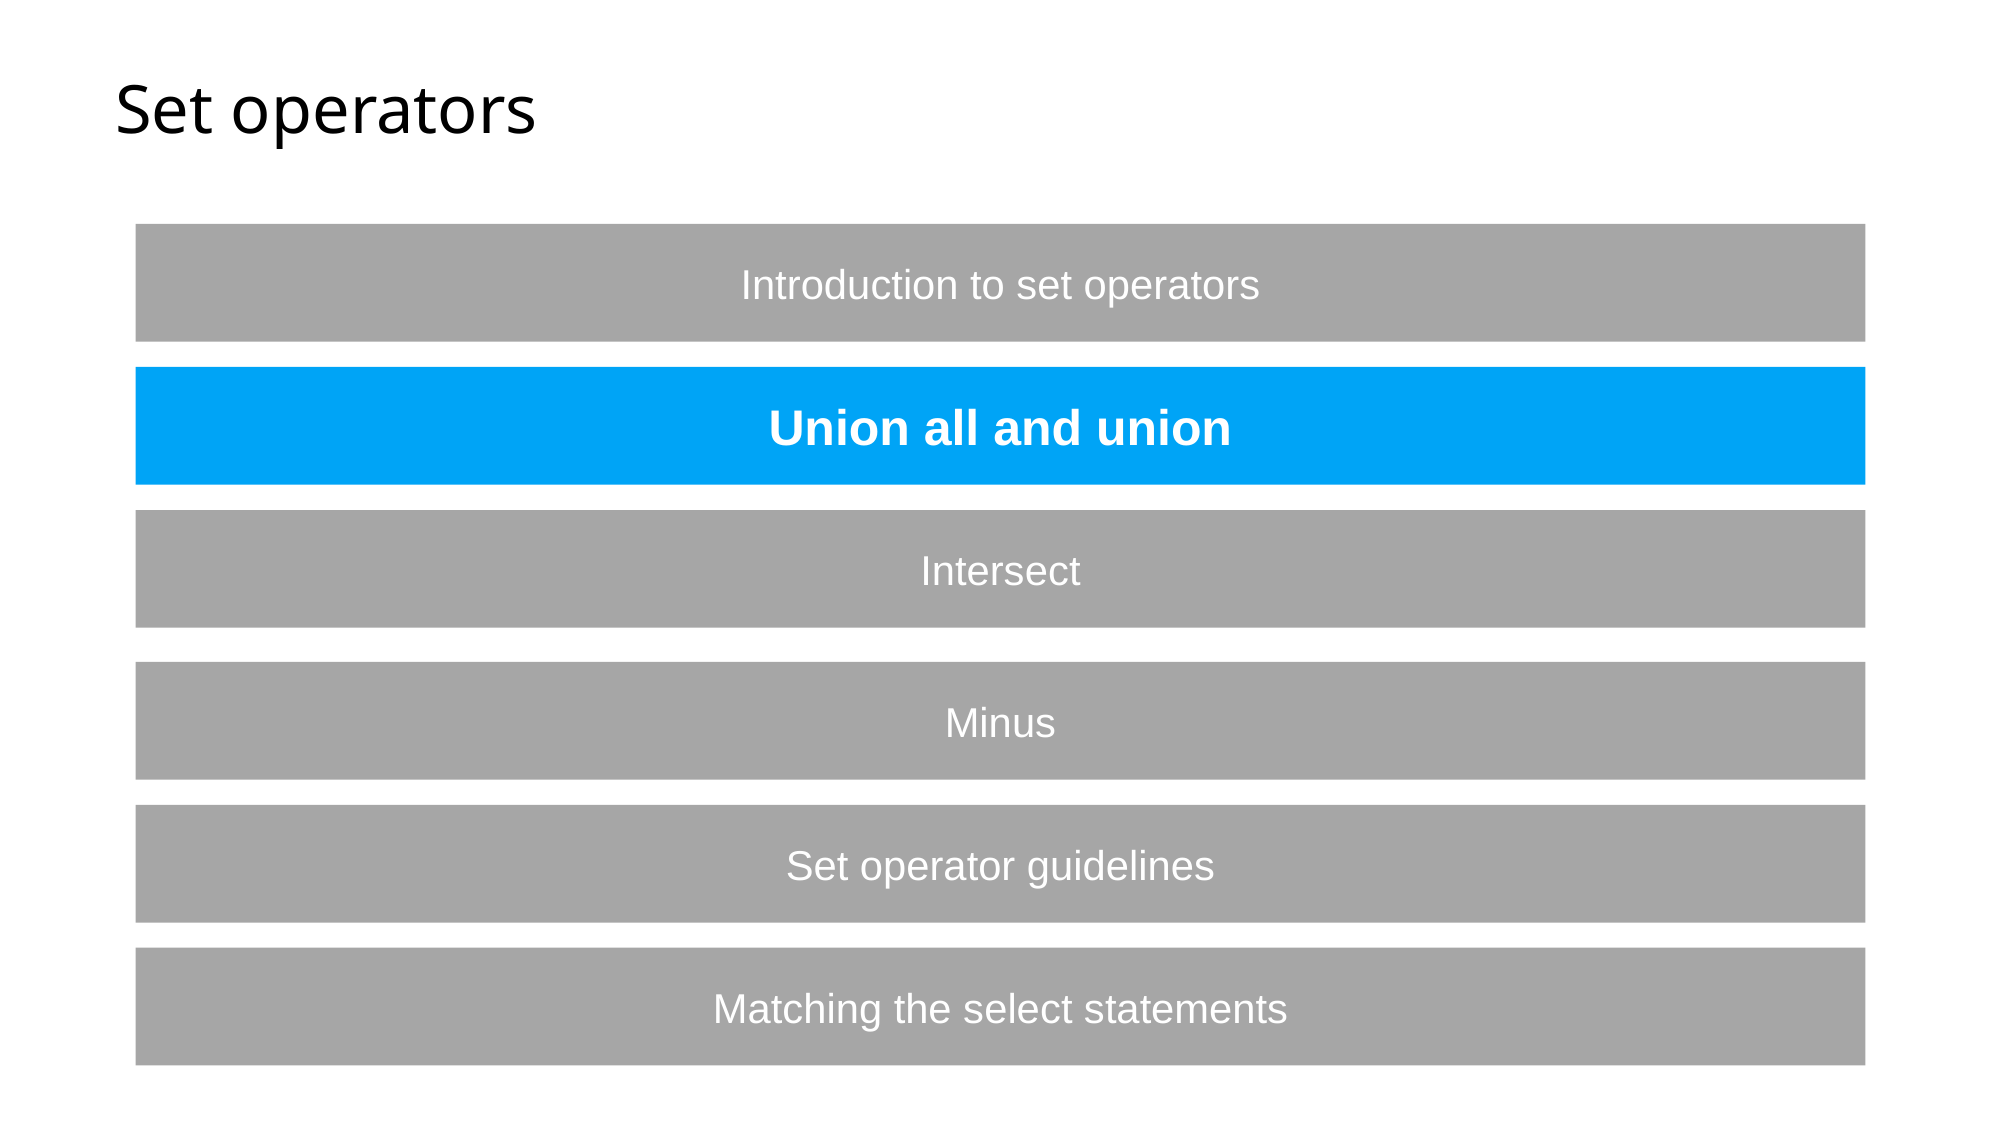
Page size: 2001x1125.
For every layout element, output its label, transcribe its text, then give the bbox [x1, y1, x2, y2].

text_box Set operator guidelines [135, 804, 1866, 924]
text_box Intersect [135, 509, 1866, 629]
text_box Union all and union [135, 366, 1866, 486]
text_box Matching the select statements [135, 947, 1866, 1066]
text_box Minus [135, 661, 1866, 781]
text_box Introduction to set operators [135, 223, 1866, 343]
text_box Set operators [100, 59, 1910, 155]
